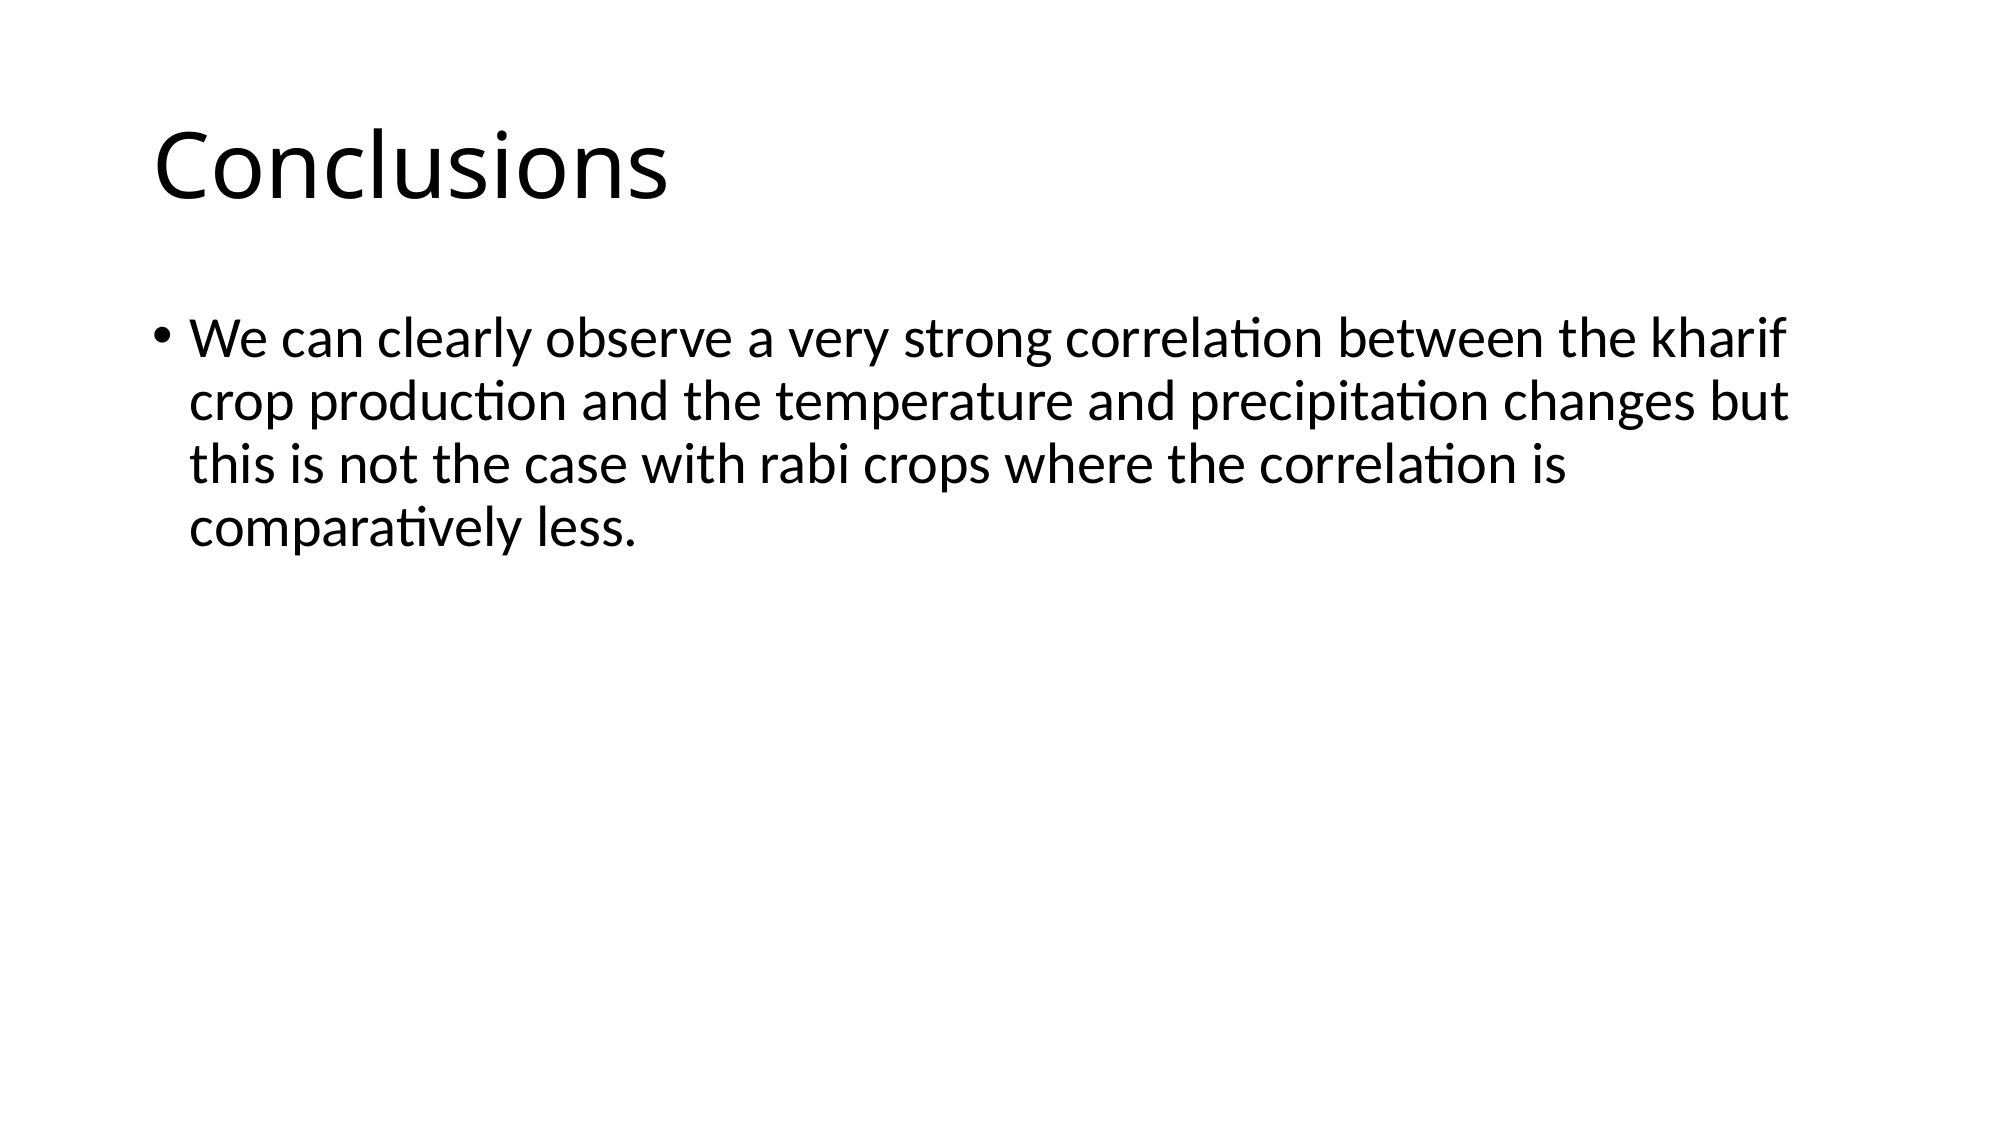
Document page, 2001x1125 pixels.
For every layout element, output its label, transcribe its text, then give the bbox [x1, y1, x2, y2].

list We can clearly observe a very strong correlation between the kharif crop production and the temperature and precipitation changes but this is not the case with rabi crops where the correlation is comparatively less. [137, 299, 1863, 1014]
title Conclusions [137, 59, 1863, 278]
